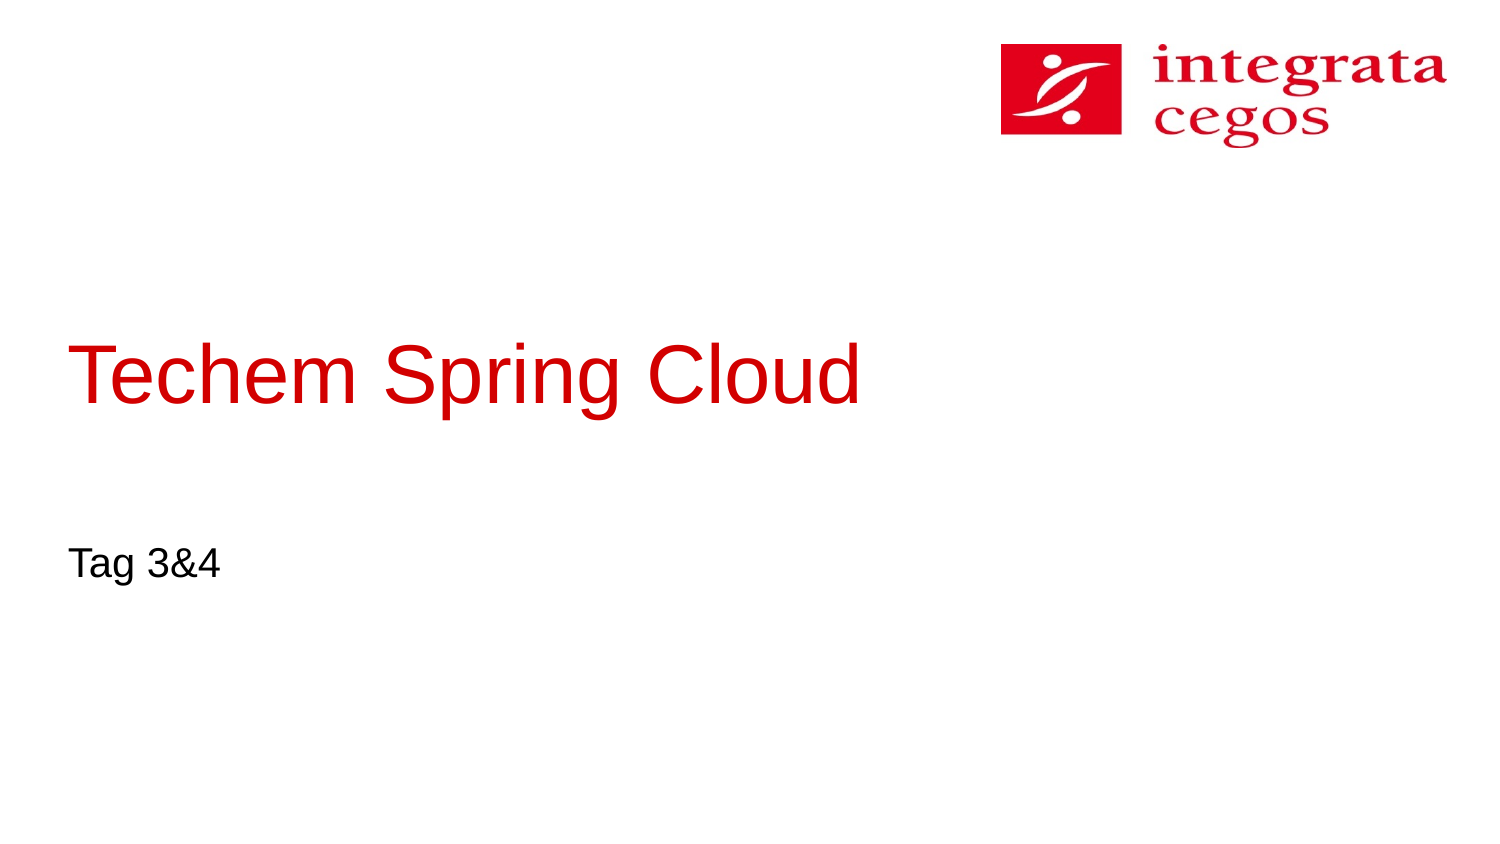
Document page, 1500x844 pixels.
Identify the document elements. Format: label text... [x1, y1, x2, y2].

title Techem Spring Cloud [53, 262, 1447, 529]
list Tag 3&4 [53, 529, 1447, 724]
picture [1001, 44, 1447, 148]
